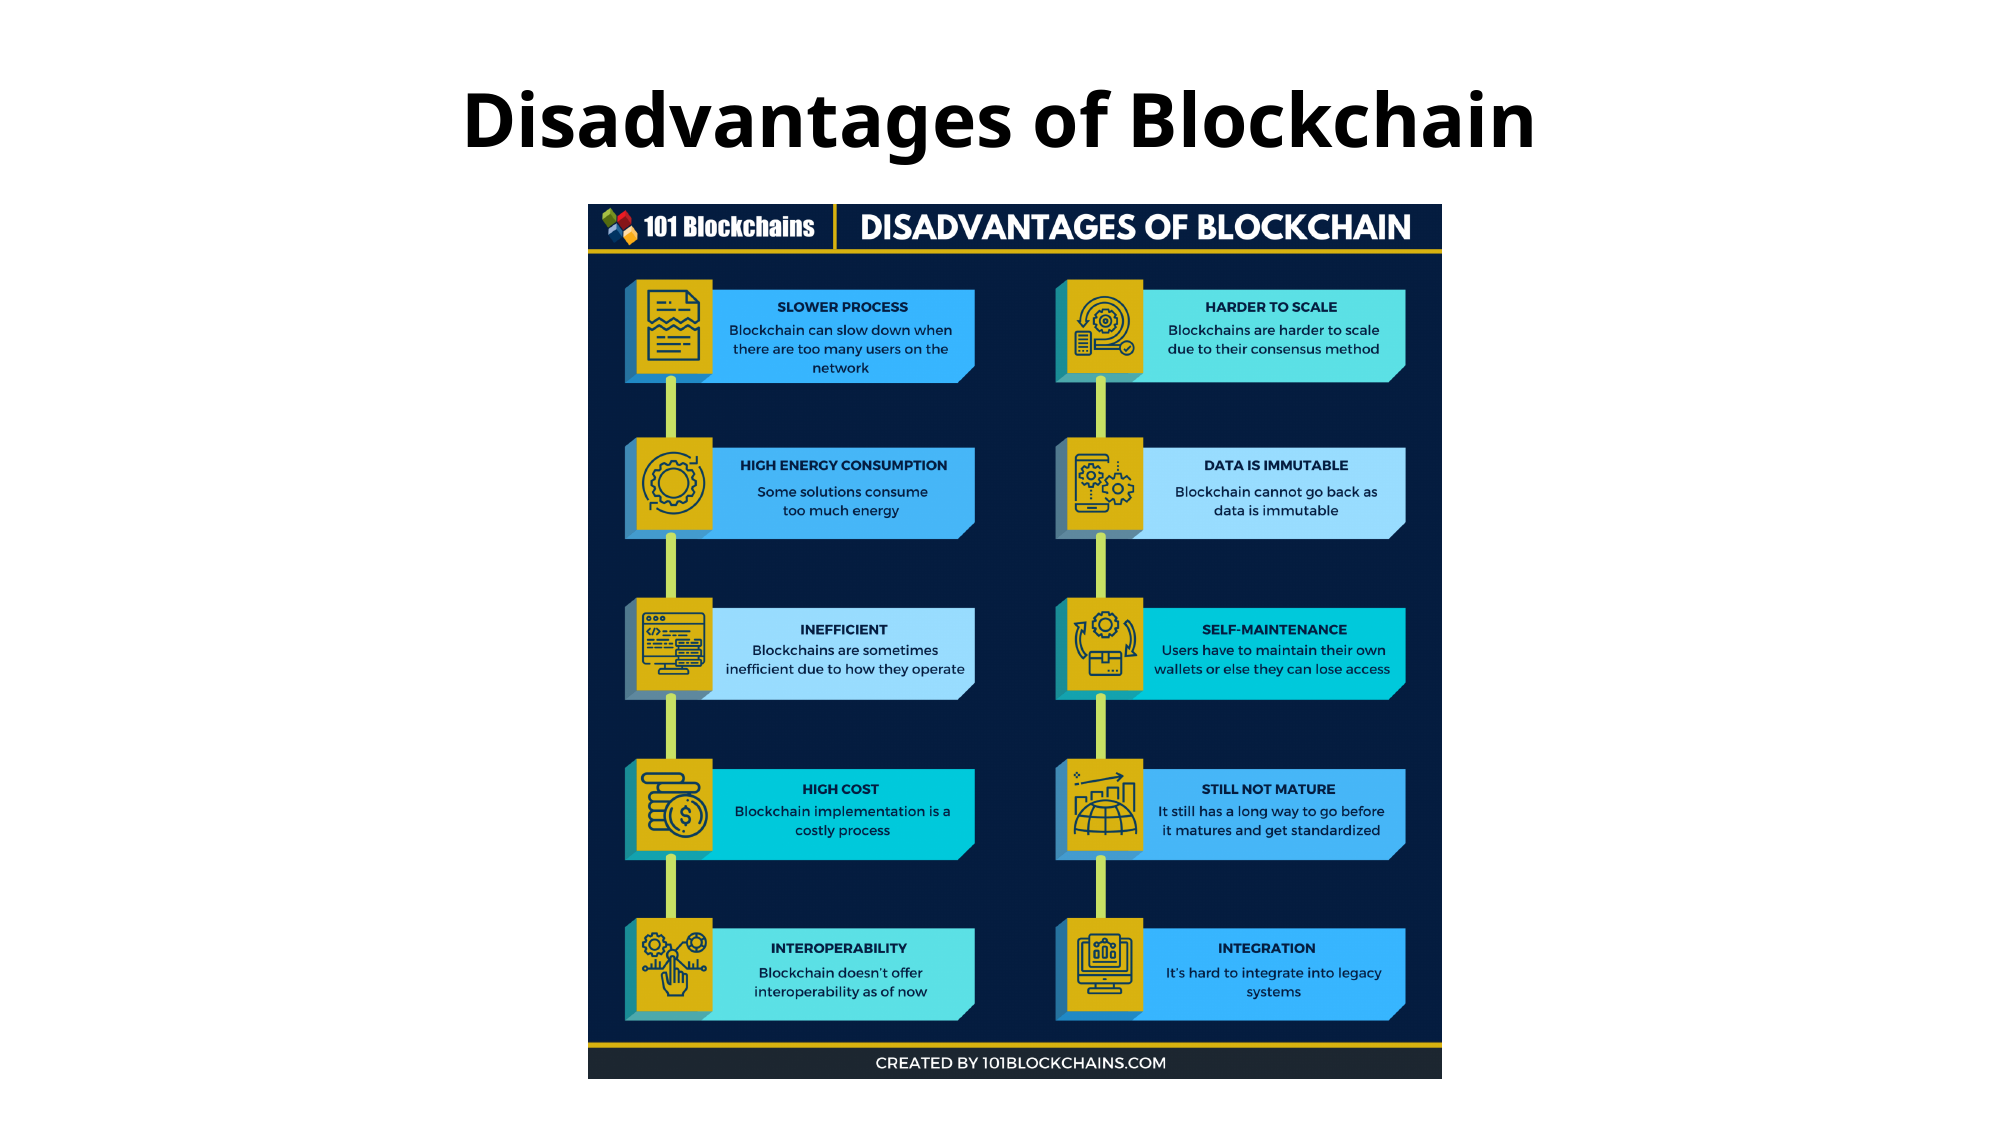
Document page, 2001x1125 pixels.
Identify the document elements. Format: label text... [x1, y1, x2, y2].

title Disadvantages of Blockchain [137, 59, 1863, 278]
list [588, 204, 1442, 1079]
